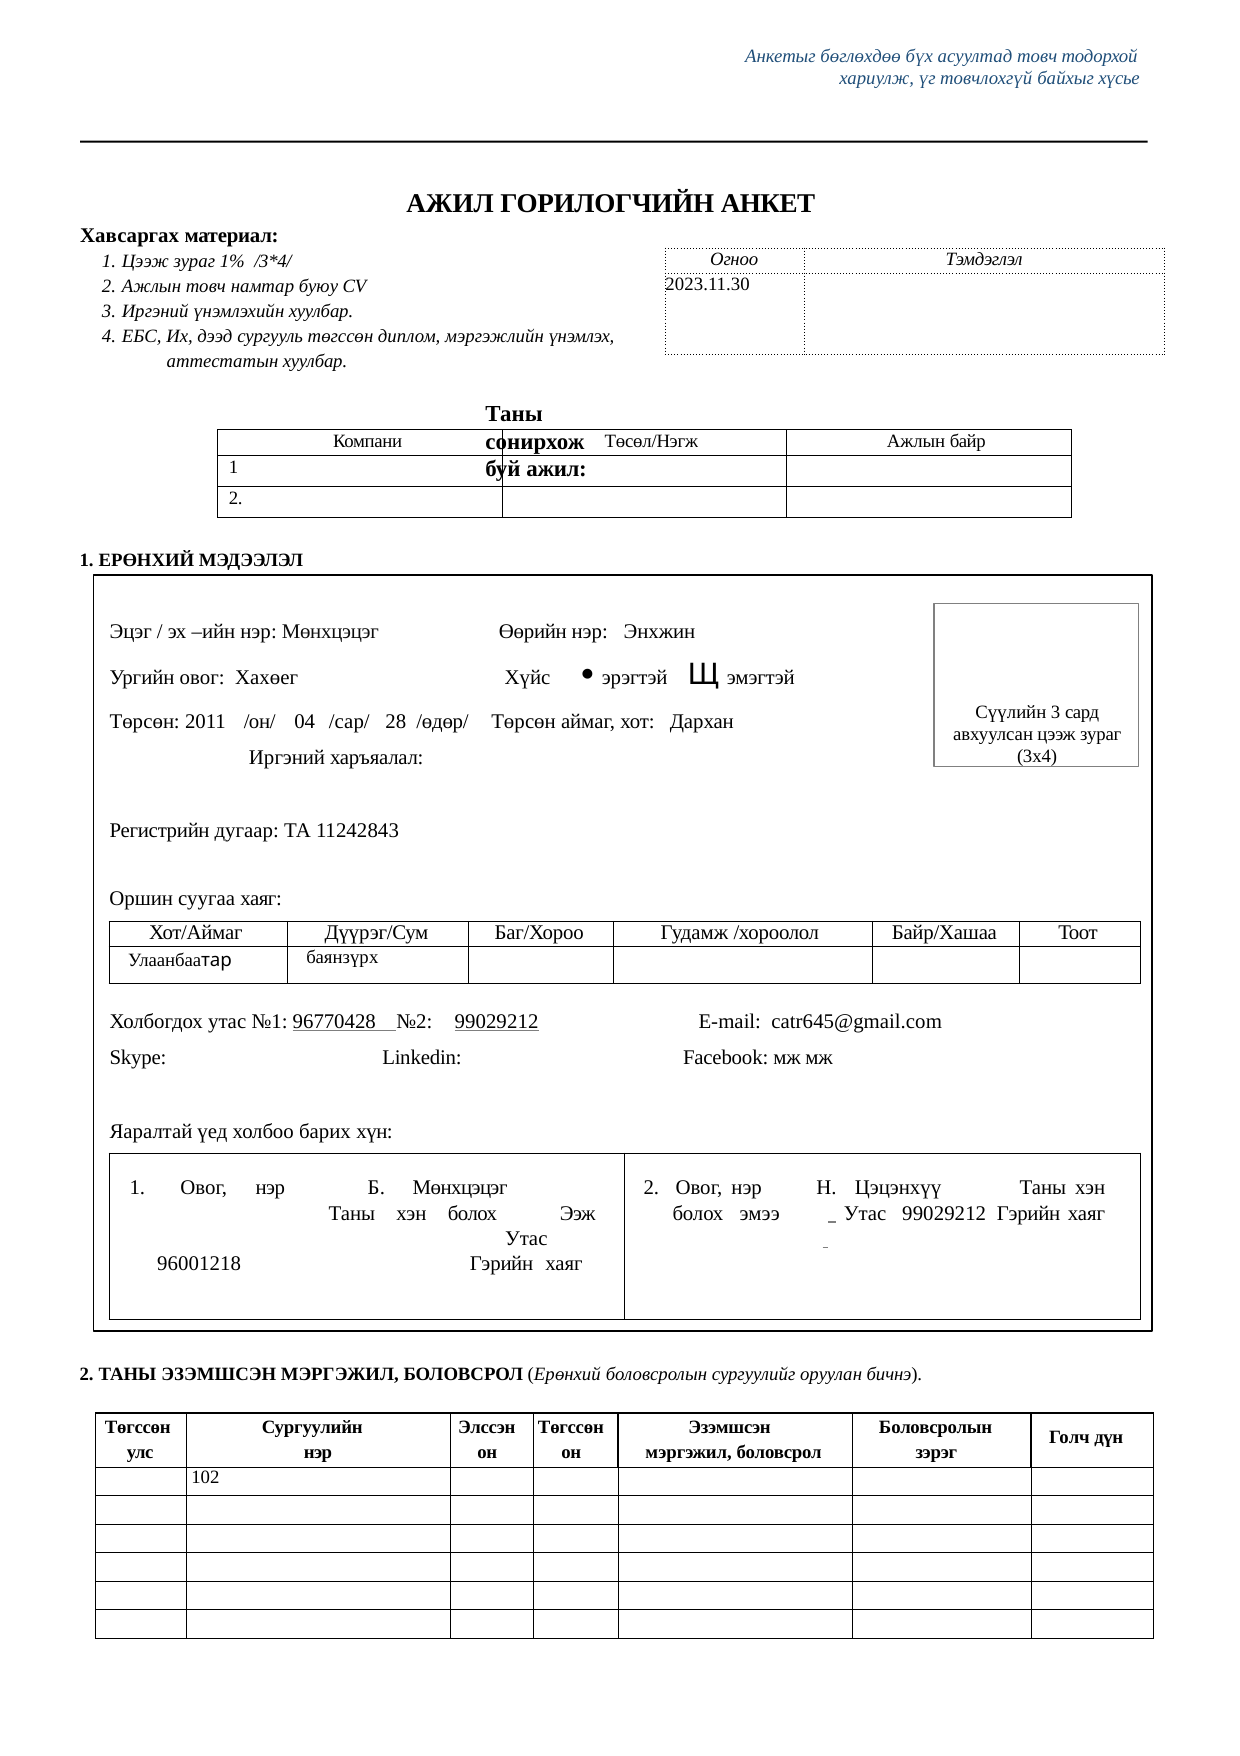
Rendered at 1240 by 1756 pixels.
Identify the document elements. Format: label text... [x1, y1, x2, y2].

table_cell 2023.11.30 [665, 274, 804, 354]
table_cell [451, 1525, 533, 1552]
text_box Сүүлийн 3 сард авхуулсан цээж зураг (3x4) [934, 603, 1139, 767]
table_cell [1032, 1610, 1153, 1638]
table_cell [187, 1525, 450, 1552]
table_cell [534, 1582, 618, 1609]
table_cell [451, 1553, 533, 1581]
table_cell [534, 1553, 618, 1581]
table_cell [614, 947, 872, 983]
table_cell 2. [218, 487, 502, 517]
table_cell [451, 1468, 533, 1495]
table_cell [451, 1610, 533, 1638]
table_cell [853, 1610, 1031, 1638]
table_cell [1032, 1525, 1153, 1552]
table_header Компани [218, 430, 502, 455]
table_cell [619, 1610, 852, 1638]
table_header Тэмдэглэл [804, 248, 1164, 274]
text_box Холбогдох утас №1: 96770428 №2: 99029212 E-mail: catr645@gmail.com Skype: Linkedin: Facebook: мж мж Яаралтай үед холбоо барих хүн: [107, 994, 1025, 1143]
table_cell баянзүрх [288, 947, 468, 983]
table_cell [1020, 947, 1140, 983]
table_header Төсөл/Нэгж [503, 430, 786, 455]
table_cell [96, 1525, 186, 1552]
table_header Тоот [1020, 922, 1140, 946]
text_box 2. ТАНЫ ЭЗЭМШСЭН МЭРГЭЖИЛ, БОЛОВСРОЛ (Ерөнхий боловсролын сургуулийг оруулан бичнэ). [77, 1359, 930, 1385]
table_cell [451, 1496, 533, 1524]
table_cell [96, 1468, 186, 1495]
table_cell [96, 1496, 186, 1524]
table_cell [787, 456, 1071, 486]
table_cell [534, 1610, 618, 1638]
table_header Сургуулийн нэр [187, 1414, 450, 1467]
table_header Огноо [665, 248, 804, 274]
table_cell [96, 1582, 186, 1609]
table_cell [534, 1496, 618, 1524]
table_cell Улаанбаатар [110, 947, 287, 983]
table_header Төгссөн он [534, 1414, 617, 1467]
table_header Элссэн он [451, 1414, 533, 1467]
table_header Голч дүн [1032, 1414, 1153, 1467]
table_cell [853, 1468, 1031, 1495]
table_cell [619, 1525, 852, 1552]
table_header Байр/Хашаа [873, 922, 1019, 946]
table_cell [853, 1553, 1031, 1581]
table_cell [187, 1610, 450, 1638]
table_header 1. Овог, нэр Б. Мөнхцэцэг Таны хэн болох Ээж Утас 96001218 Гэрийн хаяг [110, 1154, 624, 1319]
table_cell [503, 487, 786, 517]
table_cell [804, 274, 1164, 354]
table_cell [619, 1553, 852, 1581]
table_cell [187, 1496, 450, 1524]
table_header Боловсролын зэрэг [853, 1414, 1030, 1467]
table_cell [503, 456, 786, 486]
text_box [93, 574, 1152, 1332]
table_header Төгссөн улс [96, 1414, 186, 1467]
text_box Оршин суугаа хаяг: [107, 882, 287, 910]
table_cell [619, 1496, 852, 1524]
table_cell [787, 487, 1071, 517]
table_header Дүүрэг/Сум [288, 922, 468, 946]
table_cell [853, 1525, 1031, 1552]
table_cell [451, 1582, 533, 1609]
table_cell [619, 1582, 852, 1609]
table_header Эзэмшсэн мэргэжил, боловсрол [619, 1414, 852, 1467]
table_cell [1032, 1553, 1153, 1581]
table_cell [619, 1468, 852, 1495]
table_cell [534, 1525, 618, 1552]
table_cell [187, 1553, 450, 1581]
table_cell [1032, 1468, 1153, 1495]
table_cell 102 [187, 1468, 450, 1495]
table_cell [96, 1553, 186, 1581]
table_cell 1 [218, 456, 502, 486]
table_header Хот/Аймаг [110, 922, 287, 946]
table_header Баг/Хороо [469, 922, 613, 946]
text_box 1. ЕРӨНХИЙ МЭДЭЭЛЭЛ [77, 545, 311, 571]
text_box АЖИЛ ГОРИЛОГЧИЙН АНКЕТ Хавсаргах материал: Цээж зураг 1% /3*4/ Ажлын товч намтар буюу CV Иргэний үнэмлэхийн хуулбар. ЕБС, Их, дээд сургууль төгссөн диплом, мэргэжлийн үнэмлэх, аттестатын хуулбар. Таны сонирхож буй ажил: [78, 177, 824, 482]
table_cell [469, 947, 613, 983]
table_cell [534, 1468, 618, 1495]
table_header 2. Овог, нэр Н. Цэцэнхүү Таны хэн болох эмээ Утас 99029212 Гэрийн хаяг [625, 1154, 1140, 1319]
table_header Ажлын байр [787, 430, 1071, 455]
table_cell [187, 1582, 450, 1609]
table_cell [853, 1496, 1031, 1524]
text_box Анкетыг бөглөхдөө бүх асуултад товч тодорхой хариулж, үг товчлохгүй байхыг хүсье [743, 41, 1144, 89]
table_cell [873, 947, 1019, 983]
table_header Гудамж /хороолол [614, 922, 872, 946]
text_box Эцэг / эх –ийн нэр: Мөнхцэцэг Өөрийн нэр: Энхжин Ургийн овог: Хахөег Хүйс  эрэгтэй Щ эмэгтэй Төрсөн: 2011 /он/ 04 /сар/ 28 /өдөр/ Төрсөн аймаг, хот: Дархан Иргэний харъяалал: Регистрийн дугаар: ТА 11242843 [107, 607, 918, 842]
table_cell [96, 1610, 186, 1638]
table_cell [1032, 1582, 1153, 1609]
table_cell [1032, 1496, 1153, 1524]
table_cell [853, 1582, 1031, 1609]
